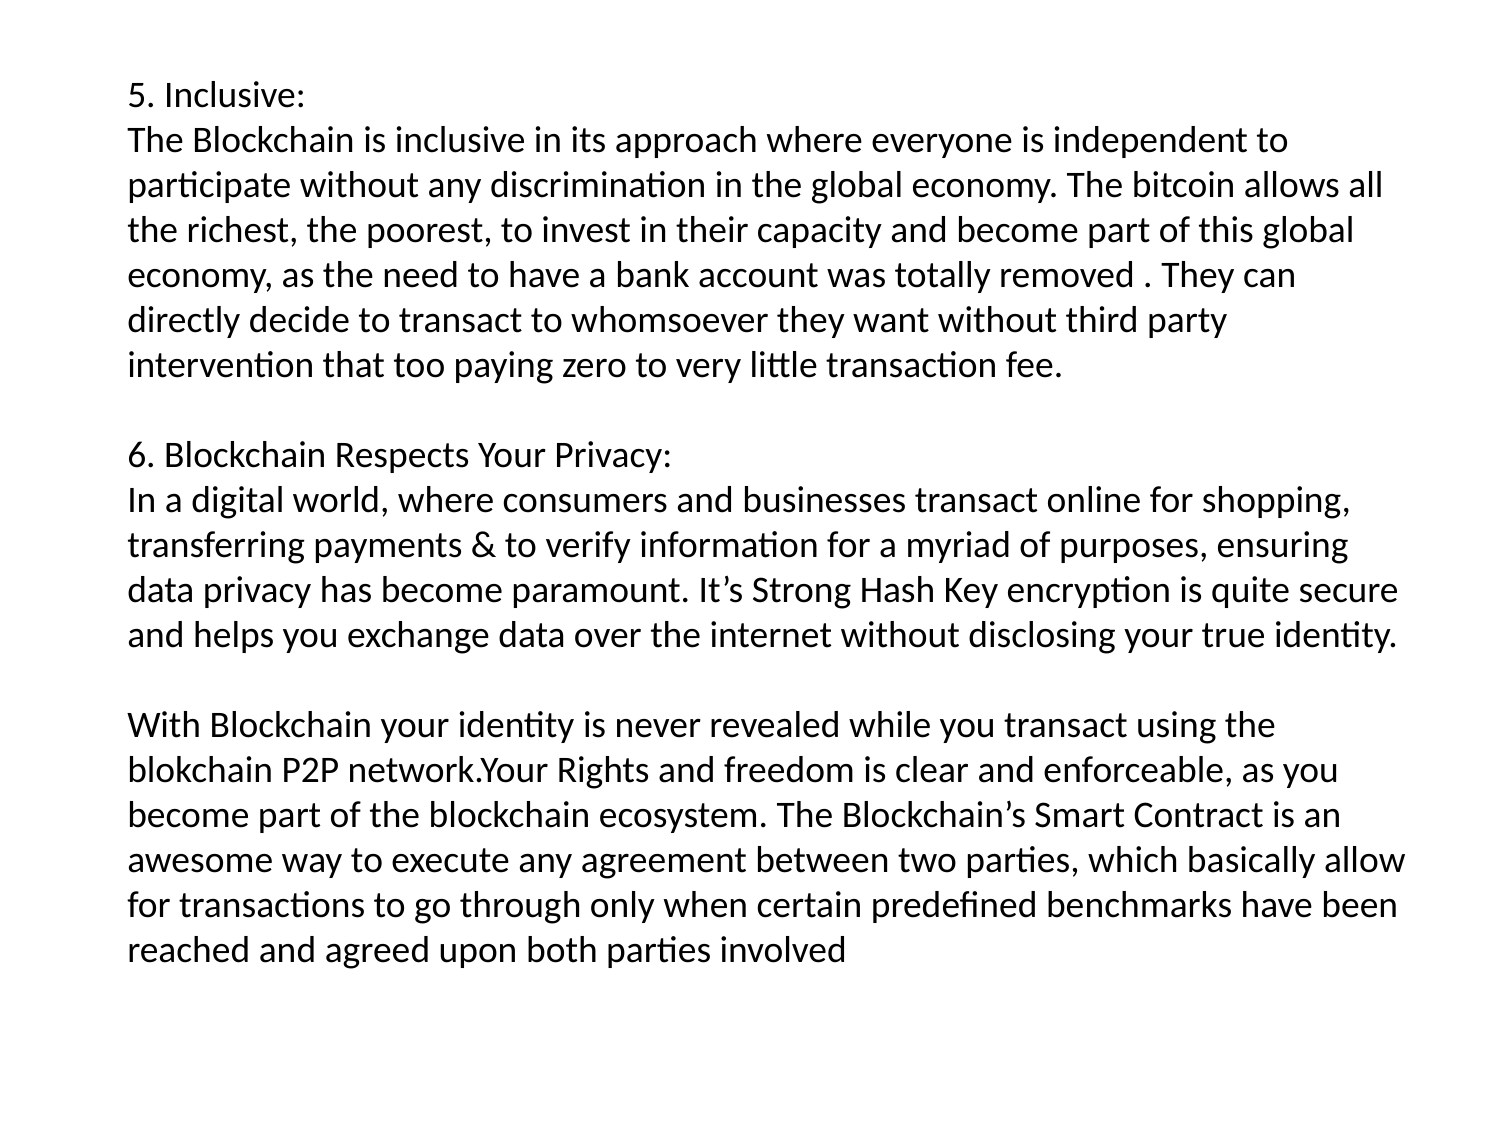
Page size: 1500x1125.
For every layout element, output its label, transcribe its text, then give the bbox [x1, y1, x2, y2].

text_box 5. Inclusive: The Blockchain is inclusive in its approach where everyone is independent to participate without any discrimination in the global economy. The bitcoin allows all the richest, the poorest, to invest in their capacity and become part of this global economy, as the need to have a bank account was totally removed . They can directly decide to transact to whomsoever they want without third party intervention that too paying zero to very little transaction fee. 6. Blockchain Respects Your Privacy: In a digital world, where consumers and businesses transact online for shopping, transferring payments & to verify information for a myriad of purposes, ensuring data privacy has become paramount. It’s Strong Hash Key encryption is quite secure and helps you exchange data over the internet without disclosing your true identity. With Blockchain your identity is never revealed while you transact using the blokchain P2P network.Your Rights and freedom is clear and enforceable, as you become part of the blockchain ecosystem. The Blockchain’s Smart Contract is an awesome way to execute any agreement between two parties, which basically allow for transactions to go through only when certain predefined benchmarks have been reached and agreed upon both parties involved [112, 62, 1425, 978]
